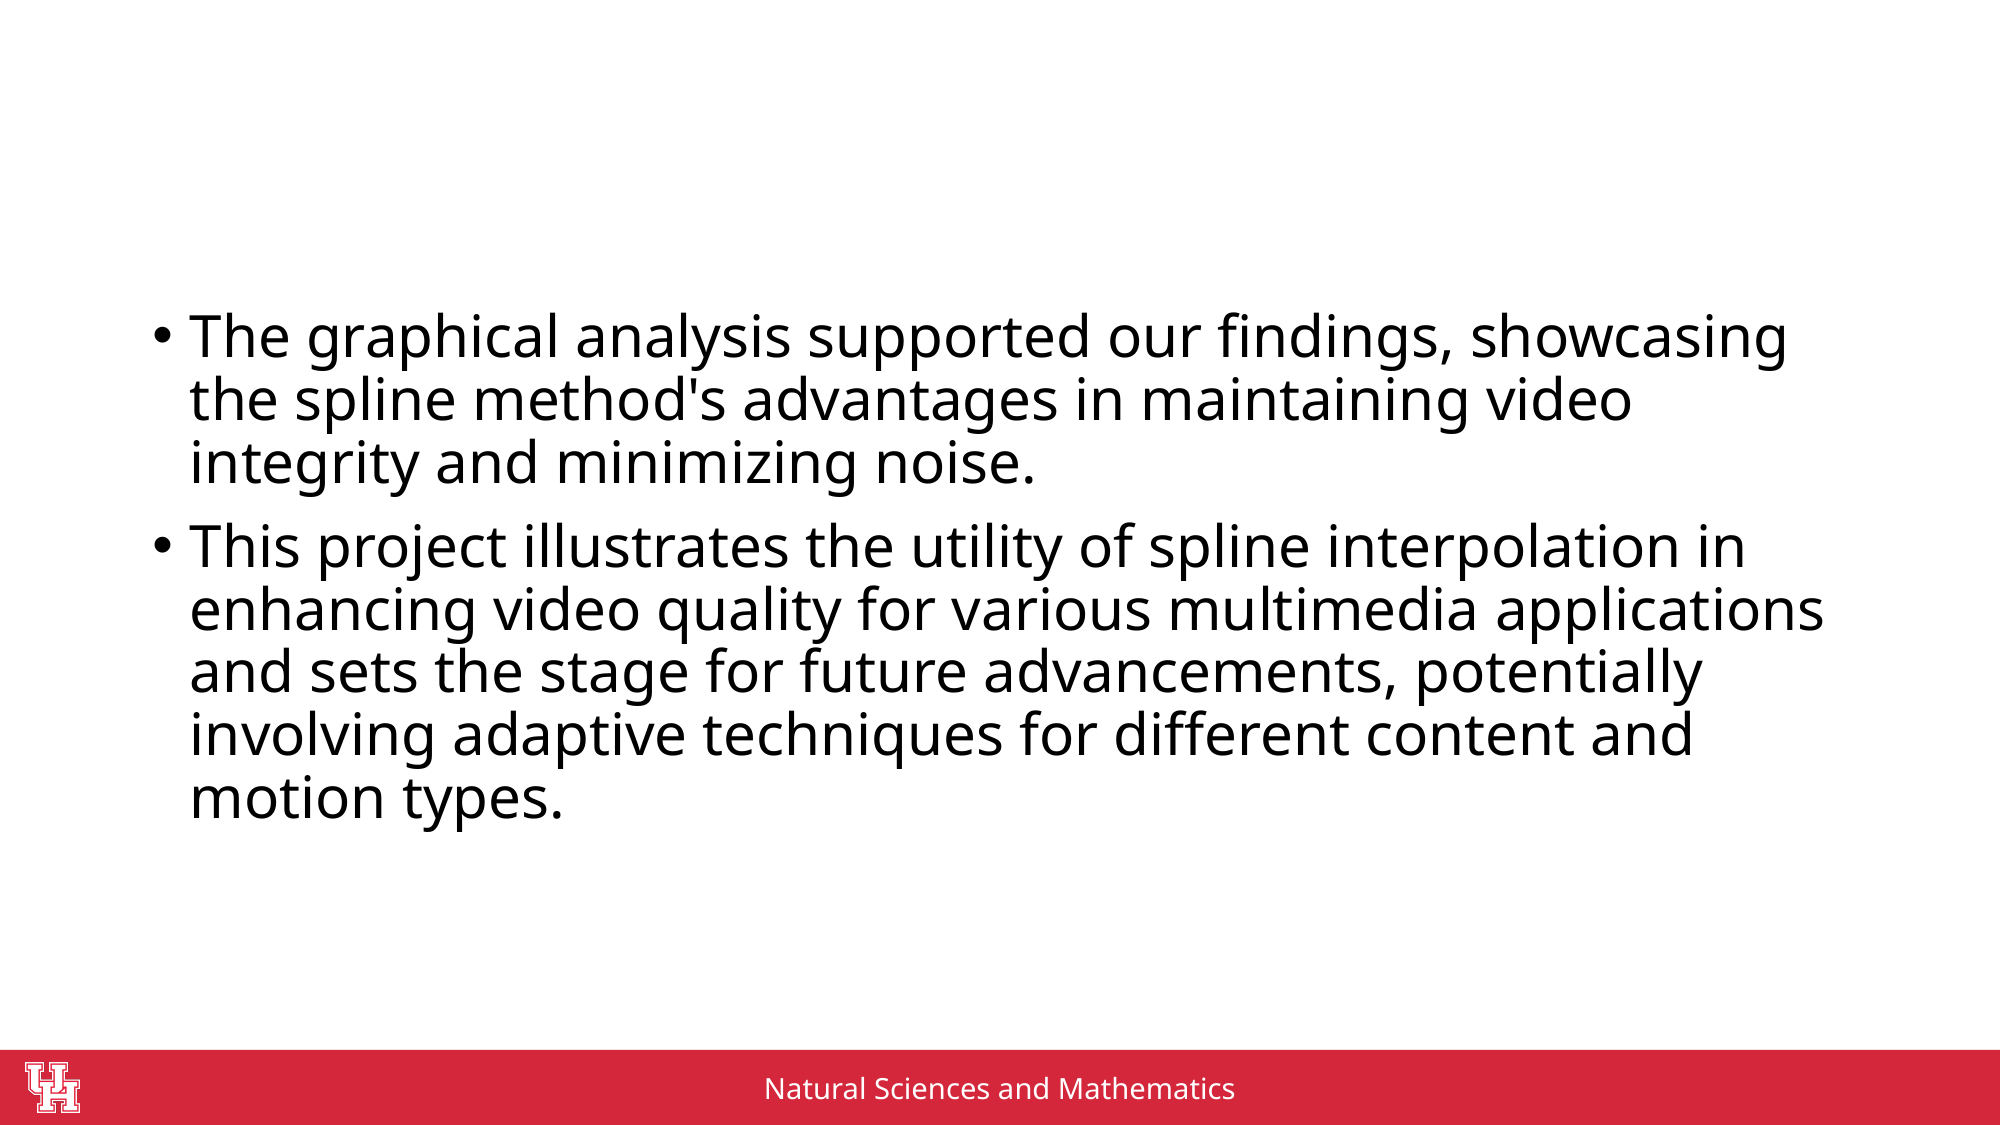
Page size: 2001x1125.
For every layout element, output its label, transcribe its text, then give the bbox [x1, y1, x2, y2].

picture [25, 1062, 80, 1113]
list The graphical analysis supported our findings, showcasing the spline method's advantages in maintaining video integrity and minimizing noise. This project illustrates the utility of spline interpolation in enhancing video quality for various multimedia applications and sets the stage for future advancements, potentially involving adaptive techniques for different content and motion types. [137, 299, 1863, 1014]
